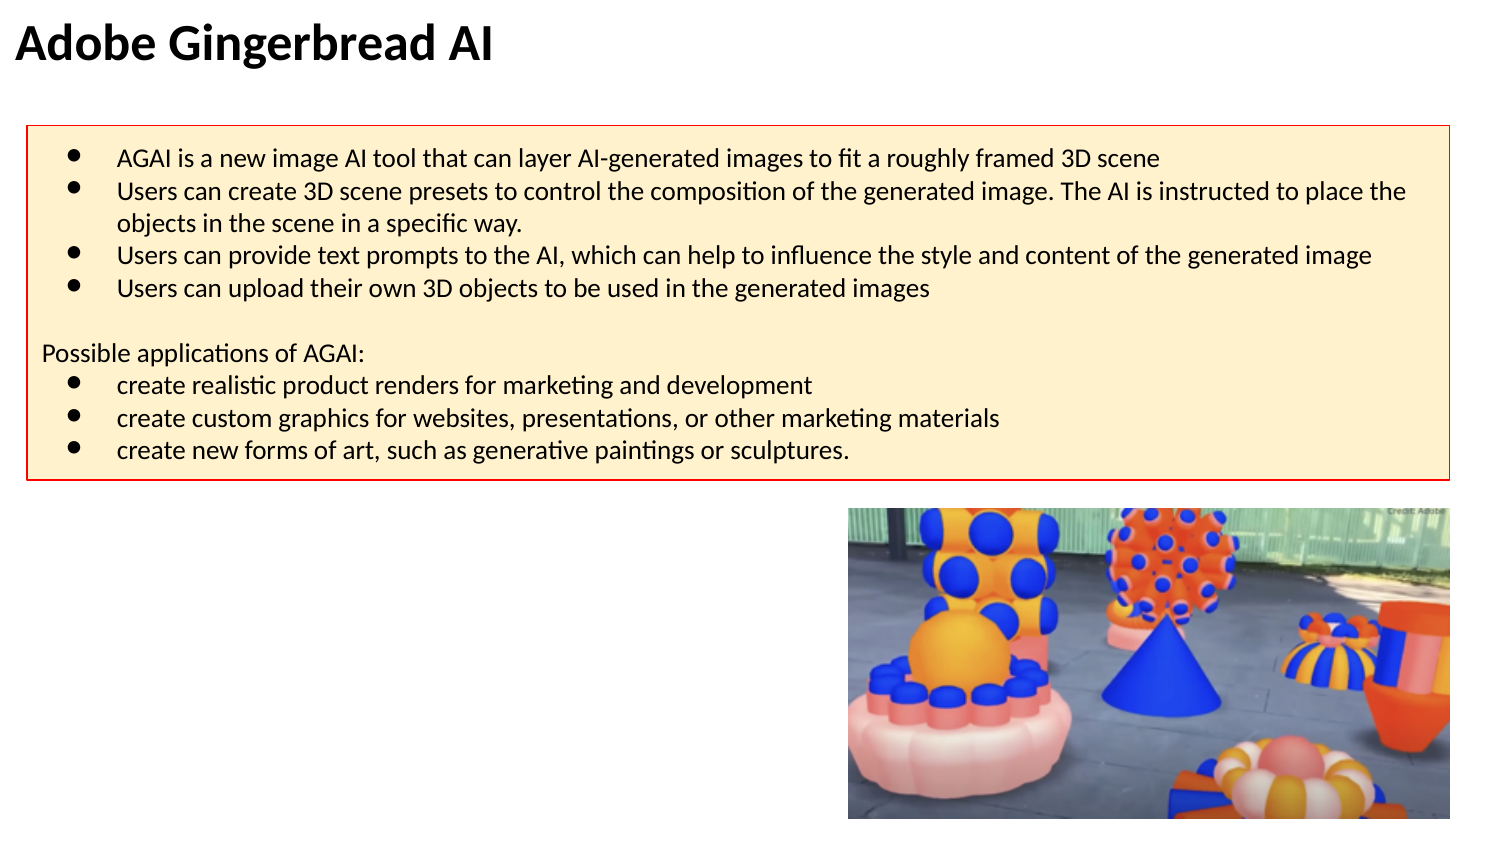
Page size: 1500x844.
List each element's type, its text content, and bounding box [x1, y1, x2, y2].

text_box Adobe Gingerbread AI [0, 0, 609, 86]
picture [848, 508, 1450, 819]
text_box AGAI is a new image AI tool that can layer AI-generated images to fit a roughly framed 3D scene Users can create 3D scene presets to control the composition of the generated image. The AI is instructed to place the objects in the scene in a specific way. Users can provide text prompts to the AI, which can help to influence the style and content of the generated image Users can upload their own 3D objects to be used in the generated images Possible applications of AGAI: create realistic product renders for marketing and development create custom graphics for websites, presentations, or other marketing materials create new forms of art, such as generative paintings or sculptures. [26, 125, 1450, 481]
